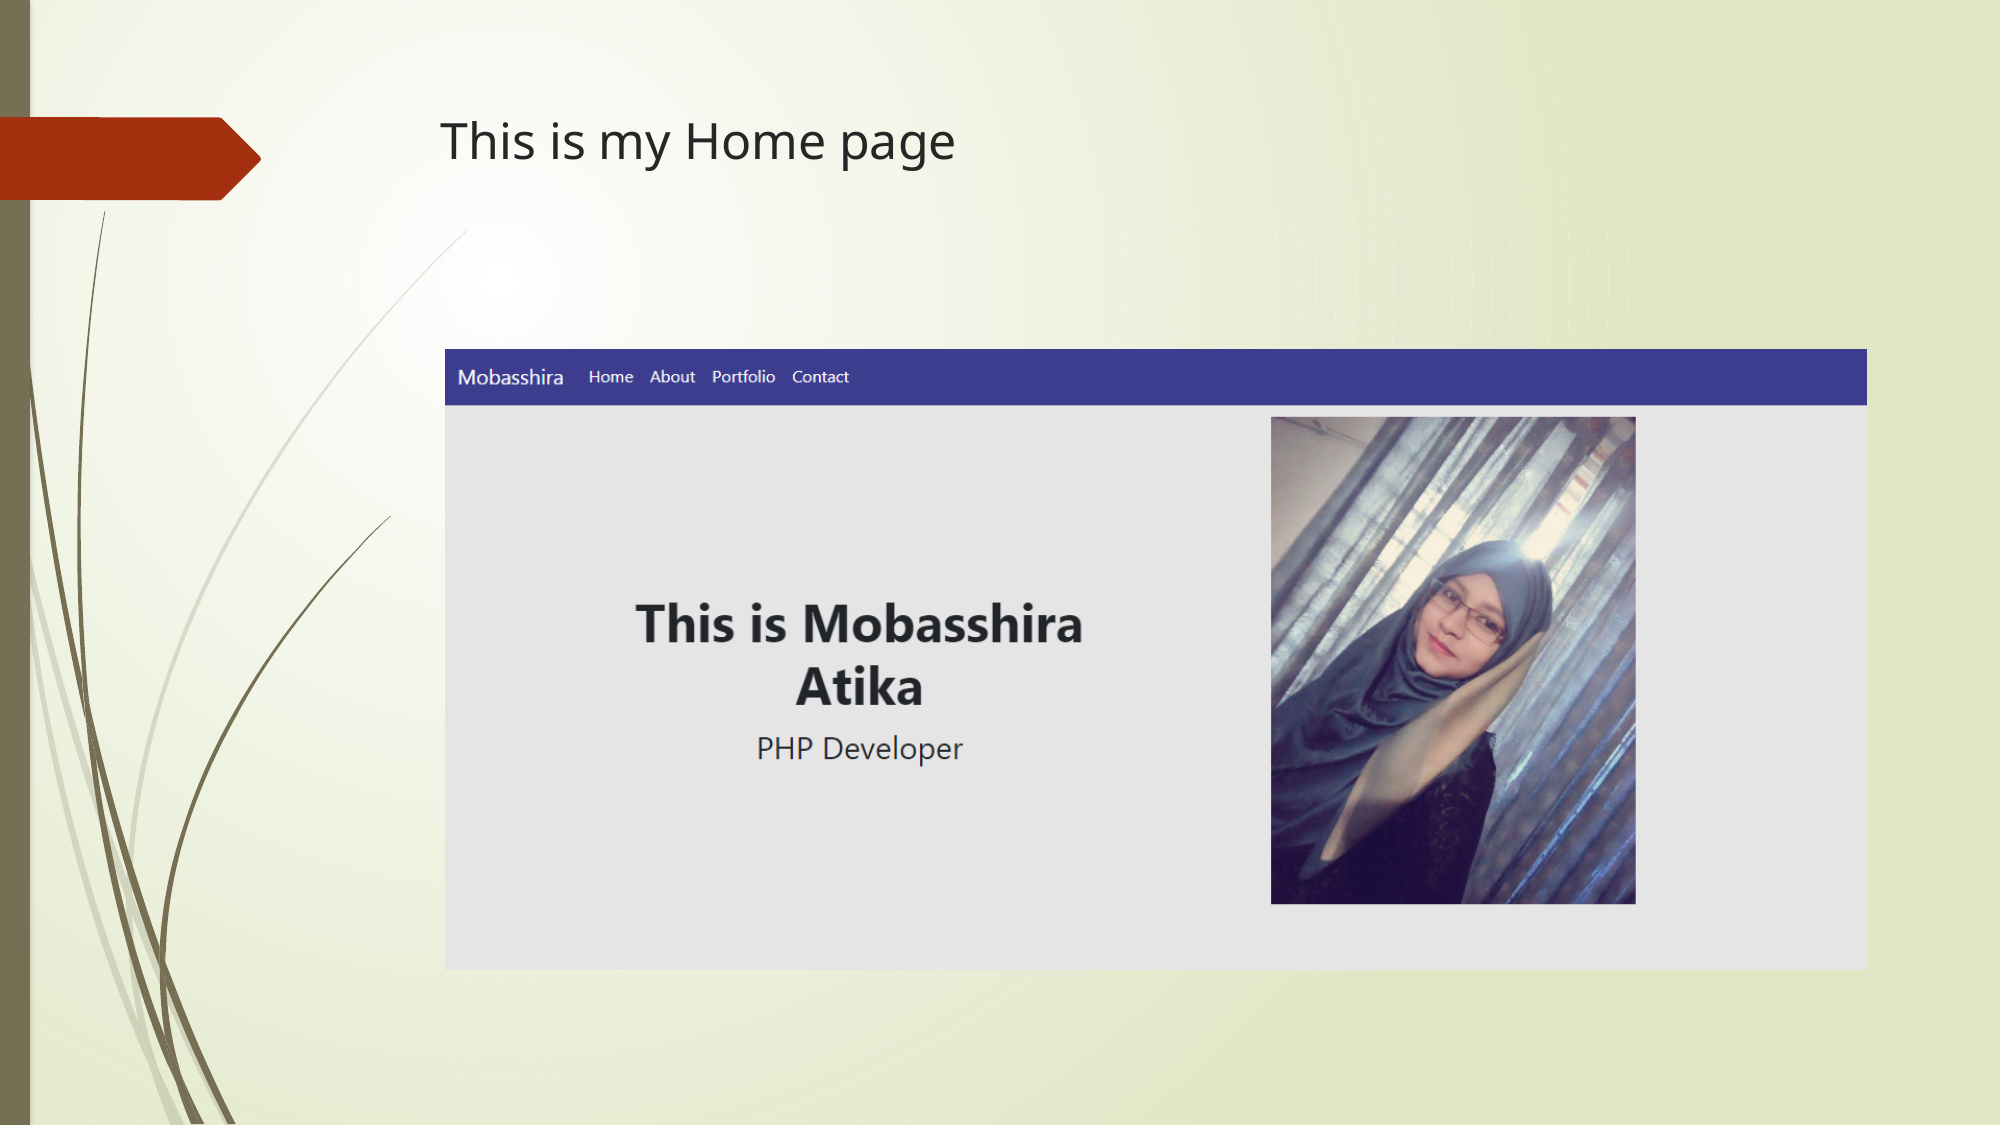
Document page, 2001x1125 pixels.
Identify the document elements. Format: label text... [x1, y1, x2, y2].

title This is my Home page [425, 102, 1888, 313]
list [444, 349, 1868, 971]
